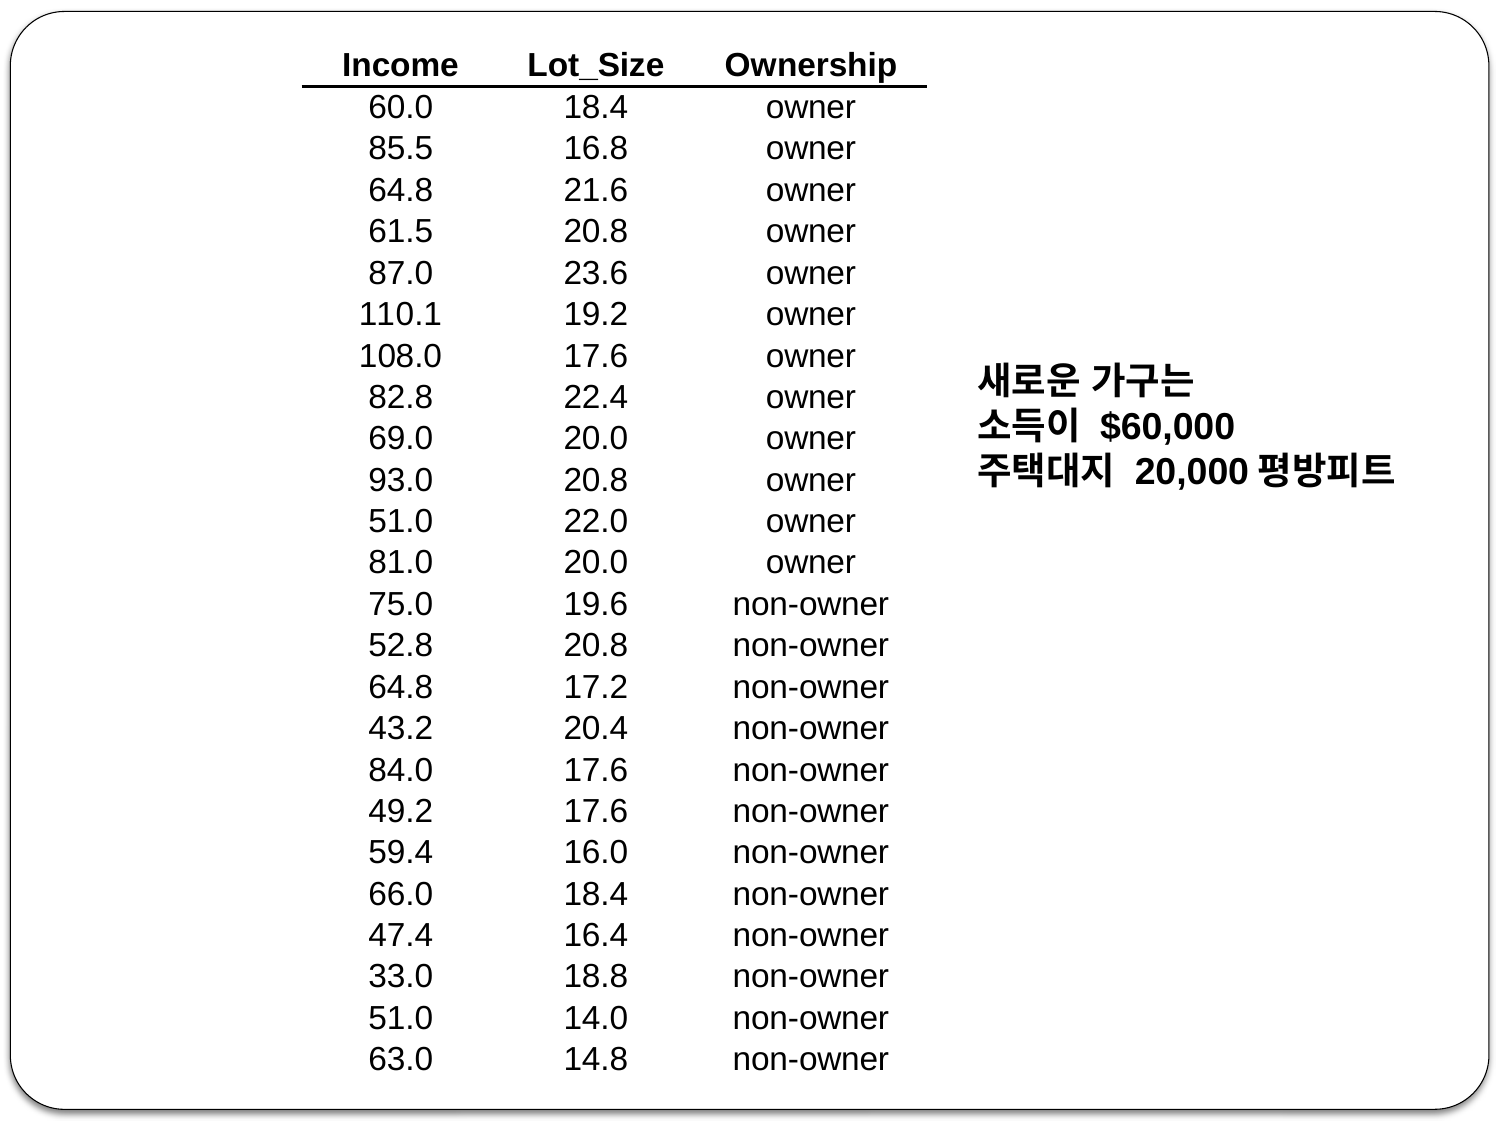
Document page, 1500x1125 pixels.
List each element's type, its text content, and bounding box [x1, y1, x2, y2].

picture [299, 43, 929, 1082]
text_box 새로운 가구는 소득이 $60,000 주택대지 20,000평방피트 [962, 349, 1450, 500]
